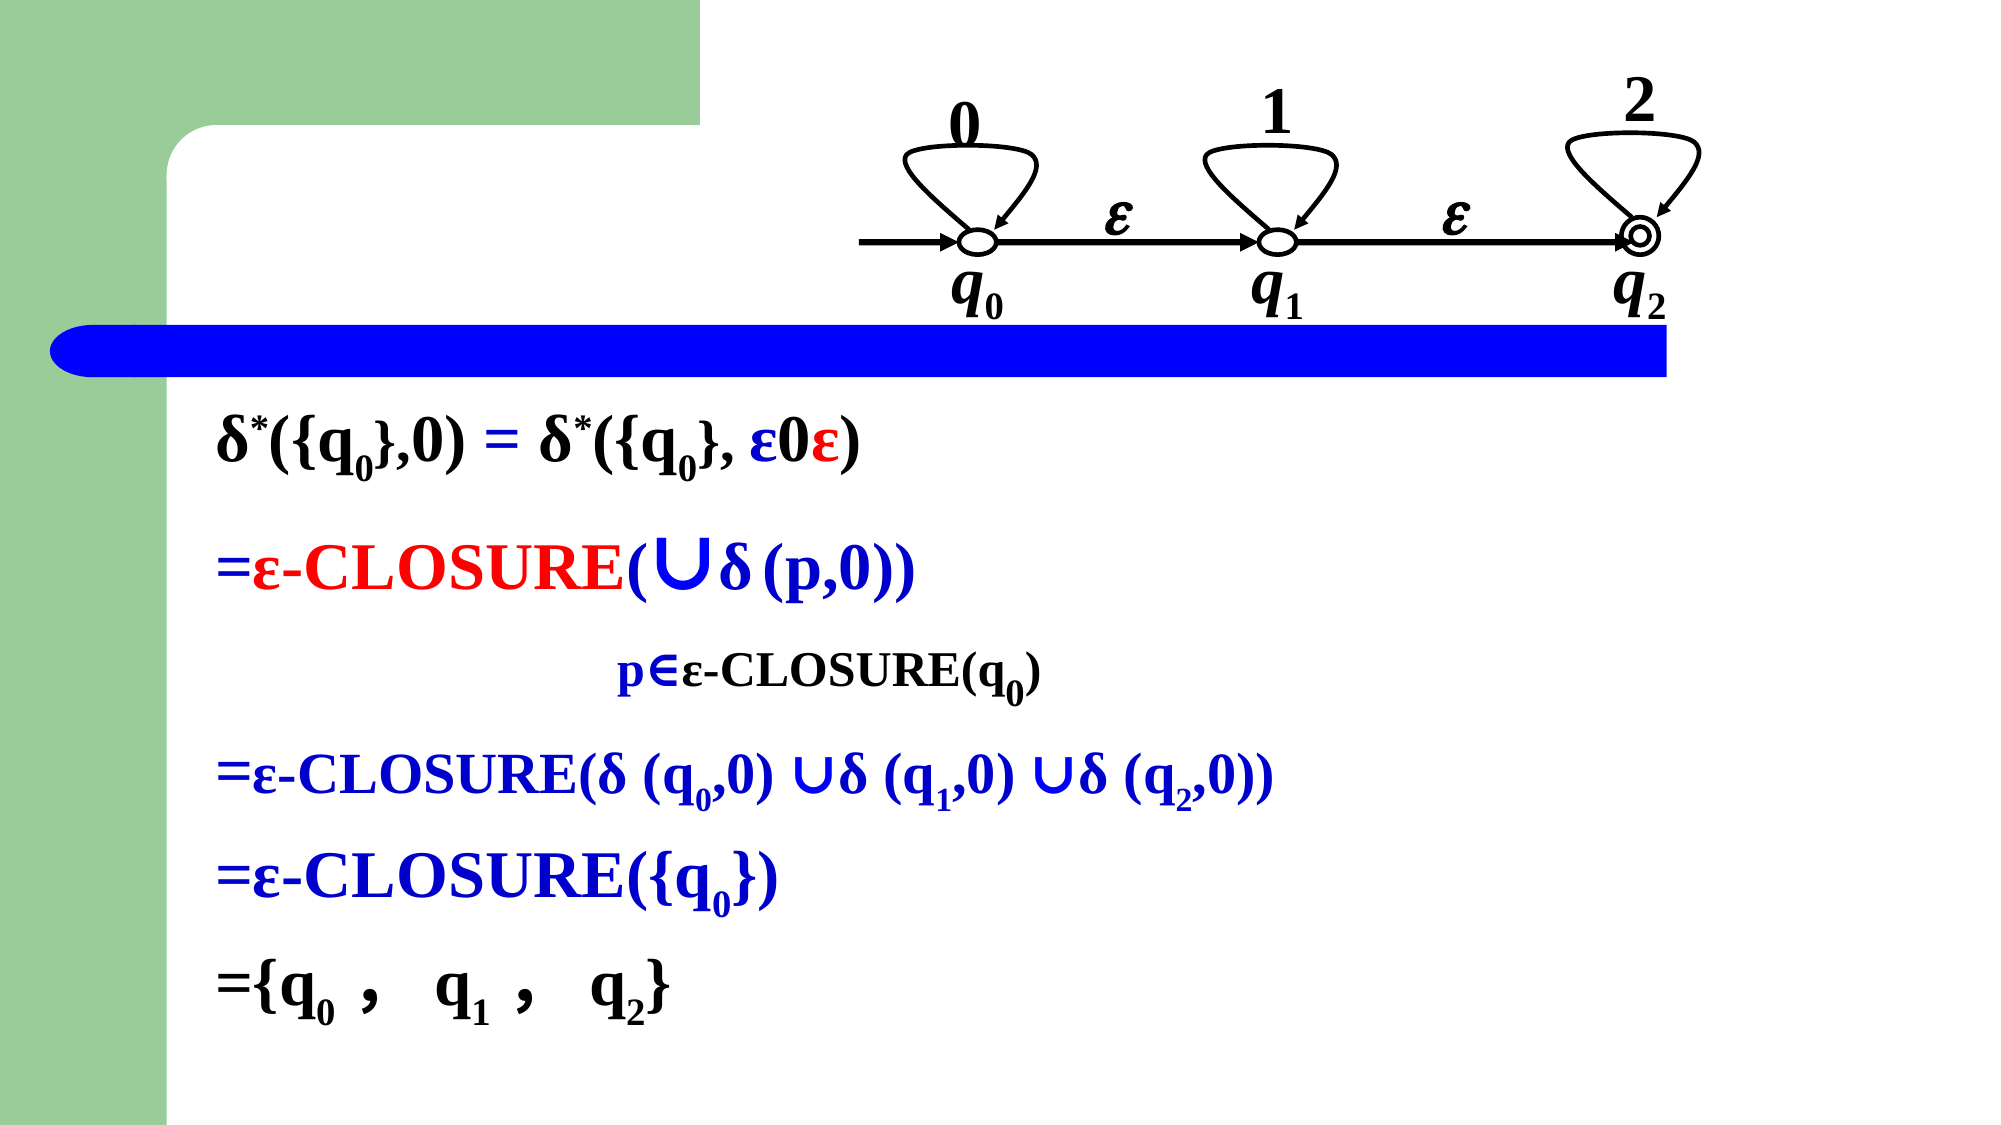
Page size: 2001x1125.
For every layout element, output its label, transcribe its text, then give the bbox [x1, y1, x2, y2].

list δ*({q0},0) = δ*({q0}, ε0ε) =ε-CLOSURE(∪δ (p,0)) p∈ε-CLOSURE(q0) =ε-CLOSURE(δ (q0,0) ∪δ (q1,0) ∪δ (q2,0)) =ε-CLOSURE({q0}) ={q0，q1，q2} [199, 387, 1951, 1001]
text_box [858, 53, 1710, 323]
